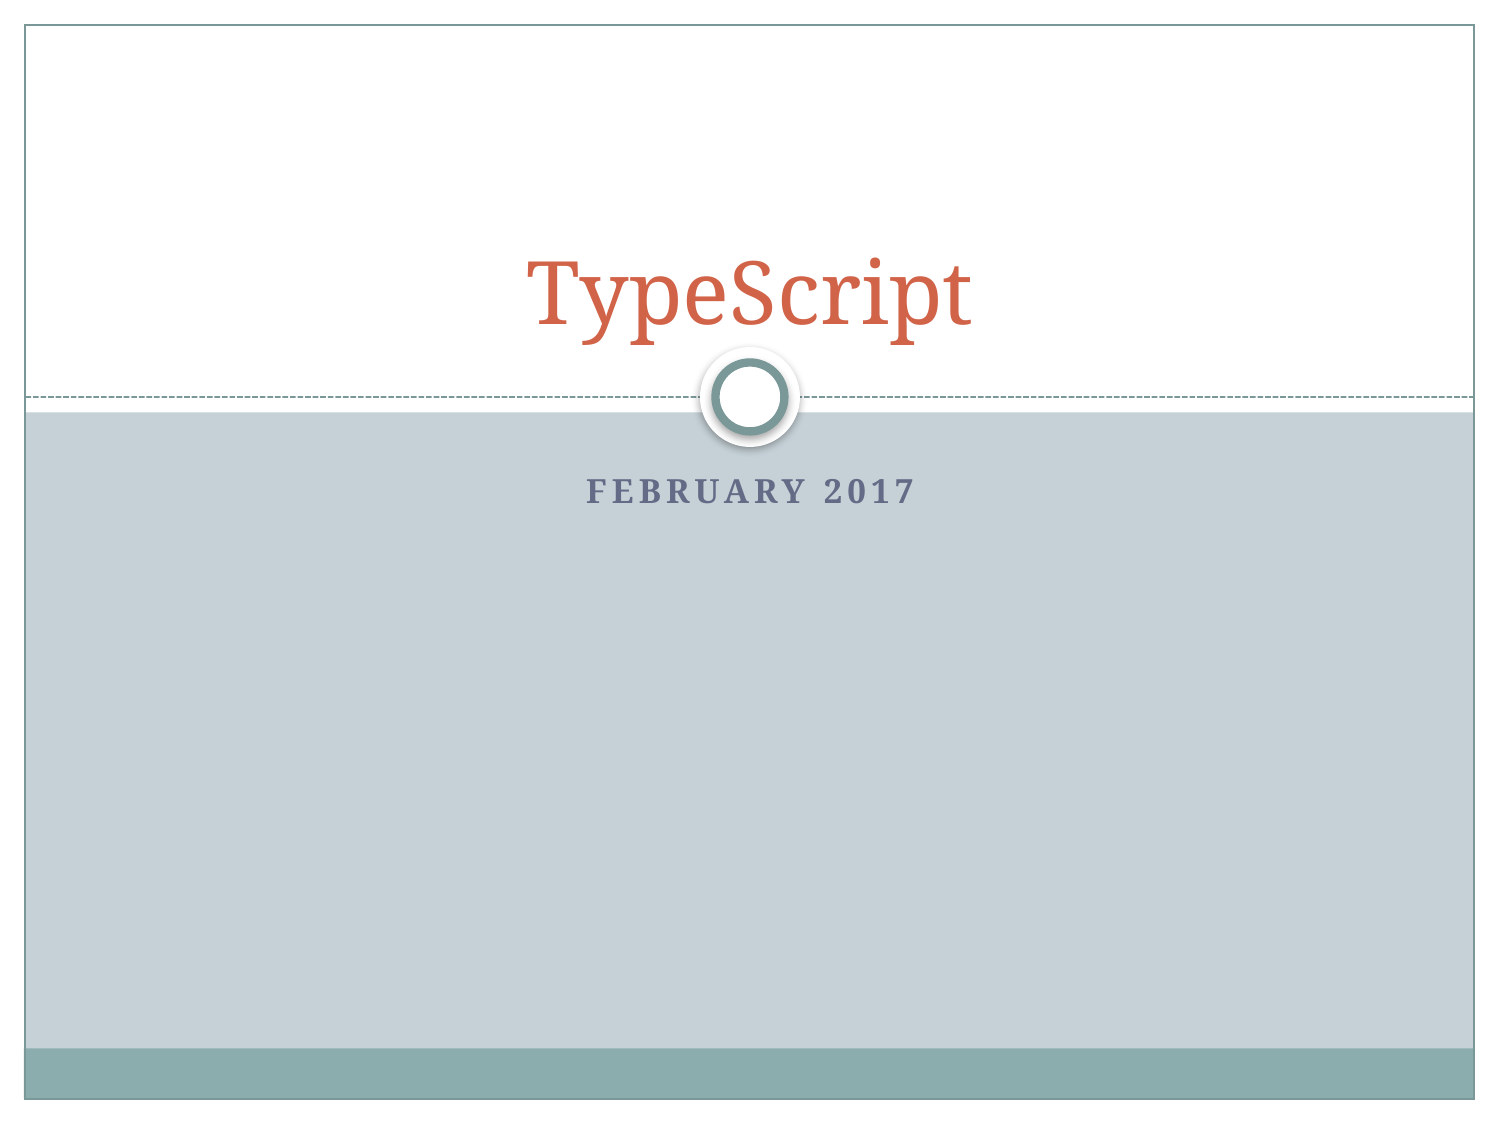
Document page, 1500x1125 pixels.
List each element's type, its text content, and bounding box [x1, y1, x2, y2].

subtitle February 2017 [225, 462, 1275, 750]
title TypeScript [112, 62, 1388, 350]
